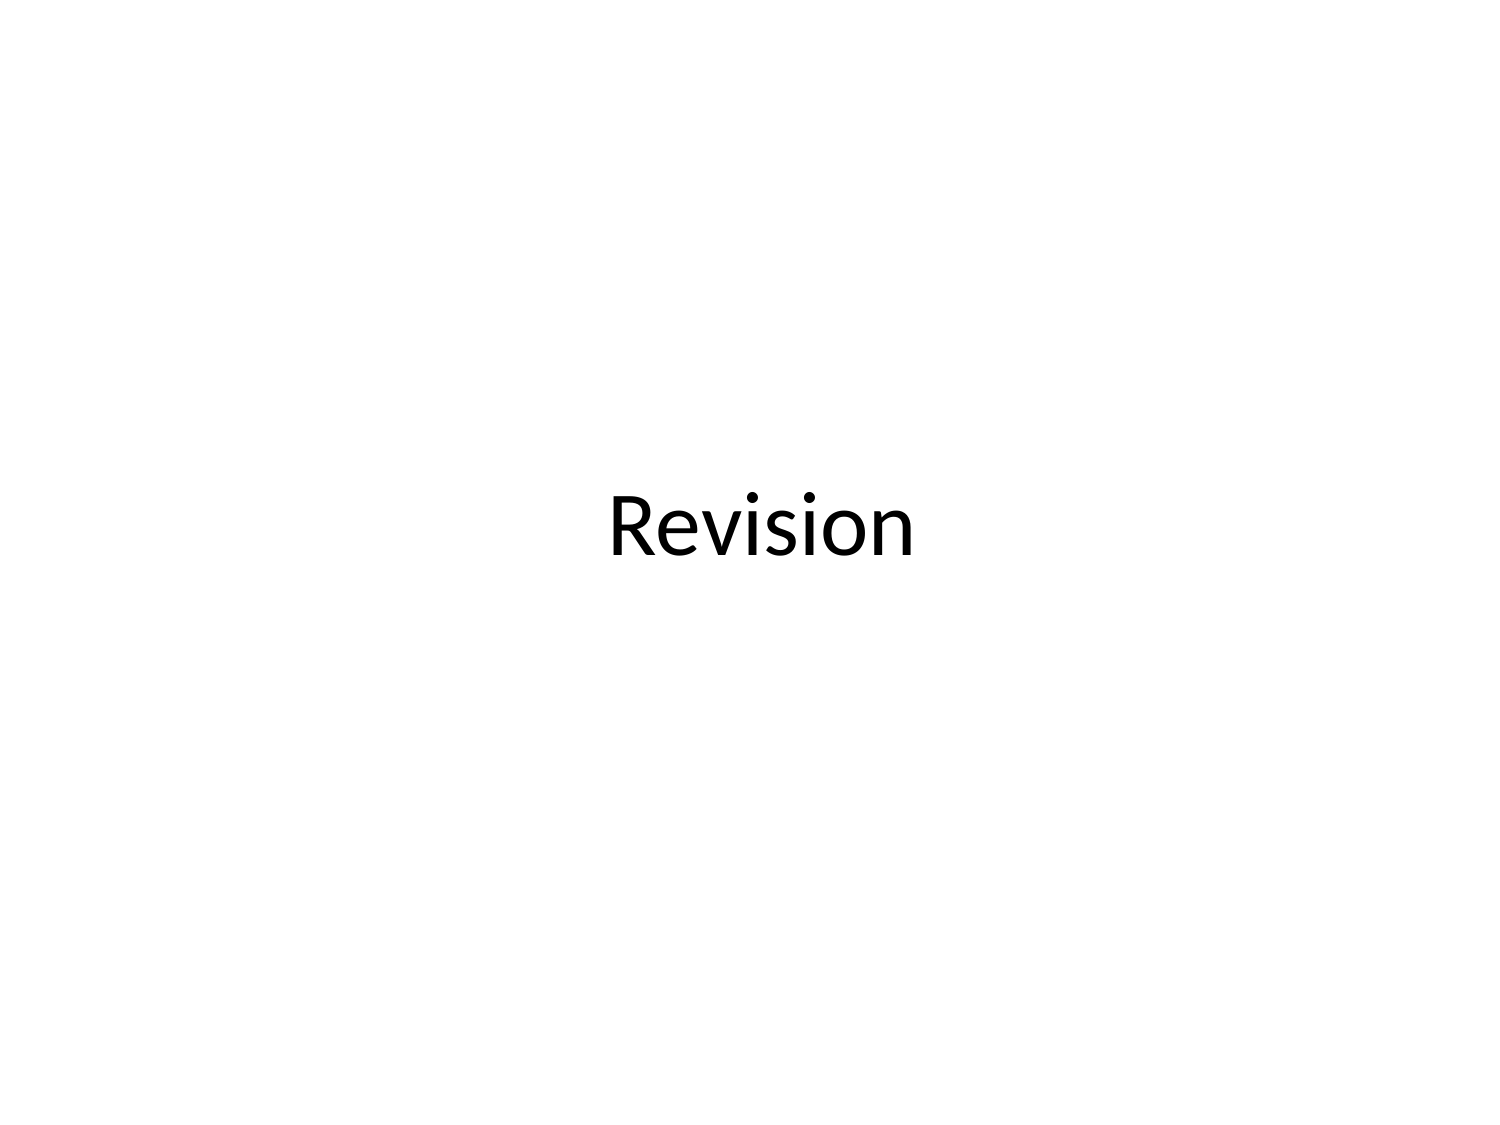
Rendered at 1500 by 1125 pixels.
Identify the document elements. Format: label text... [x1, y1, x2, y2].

title Revision [87, 425, 1438, 613]
